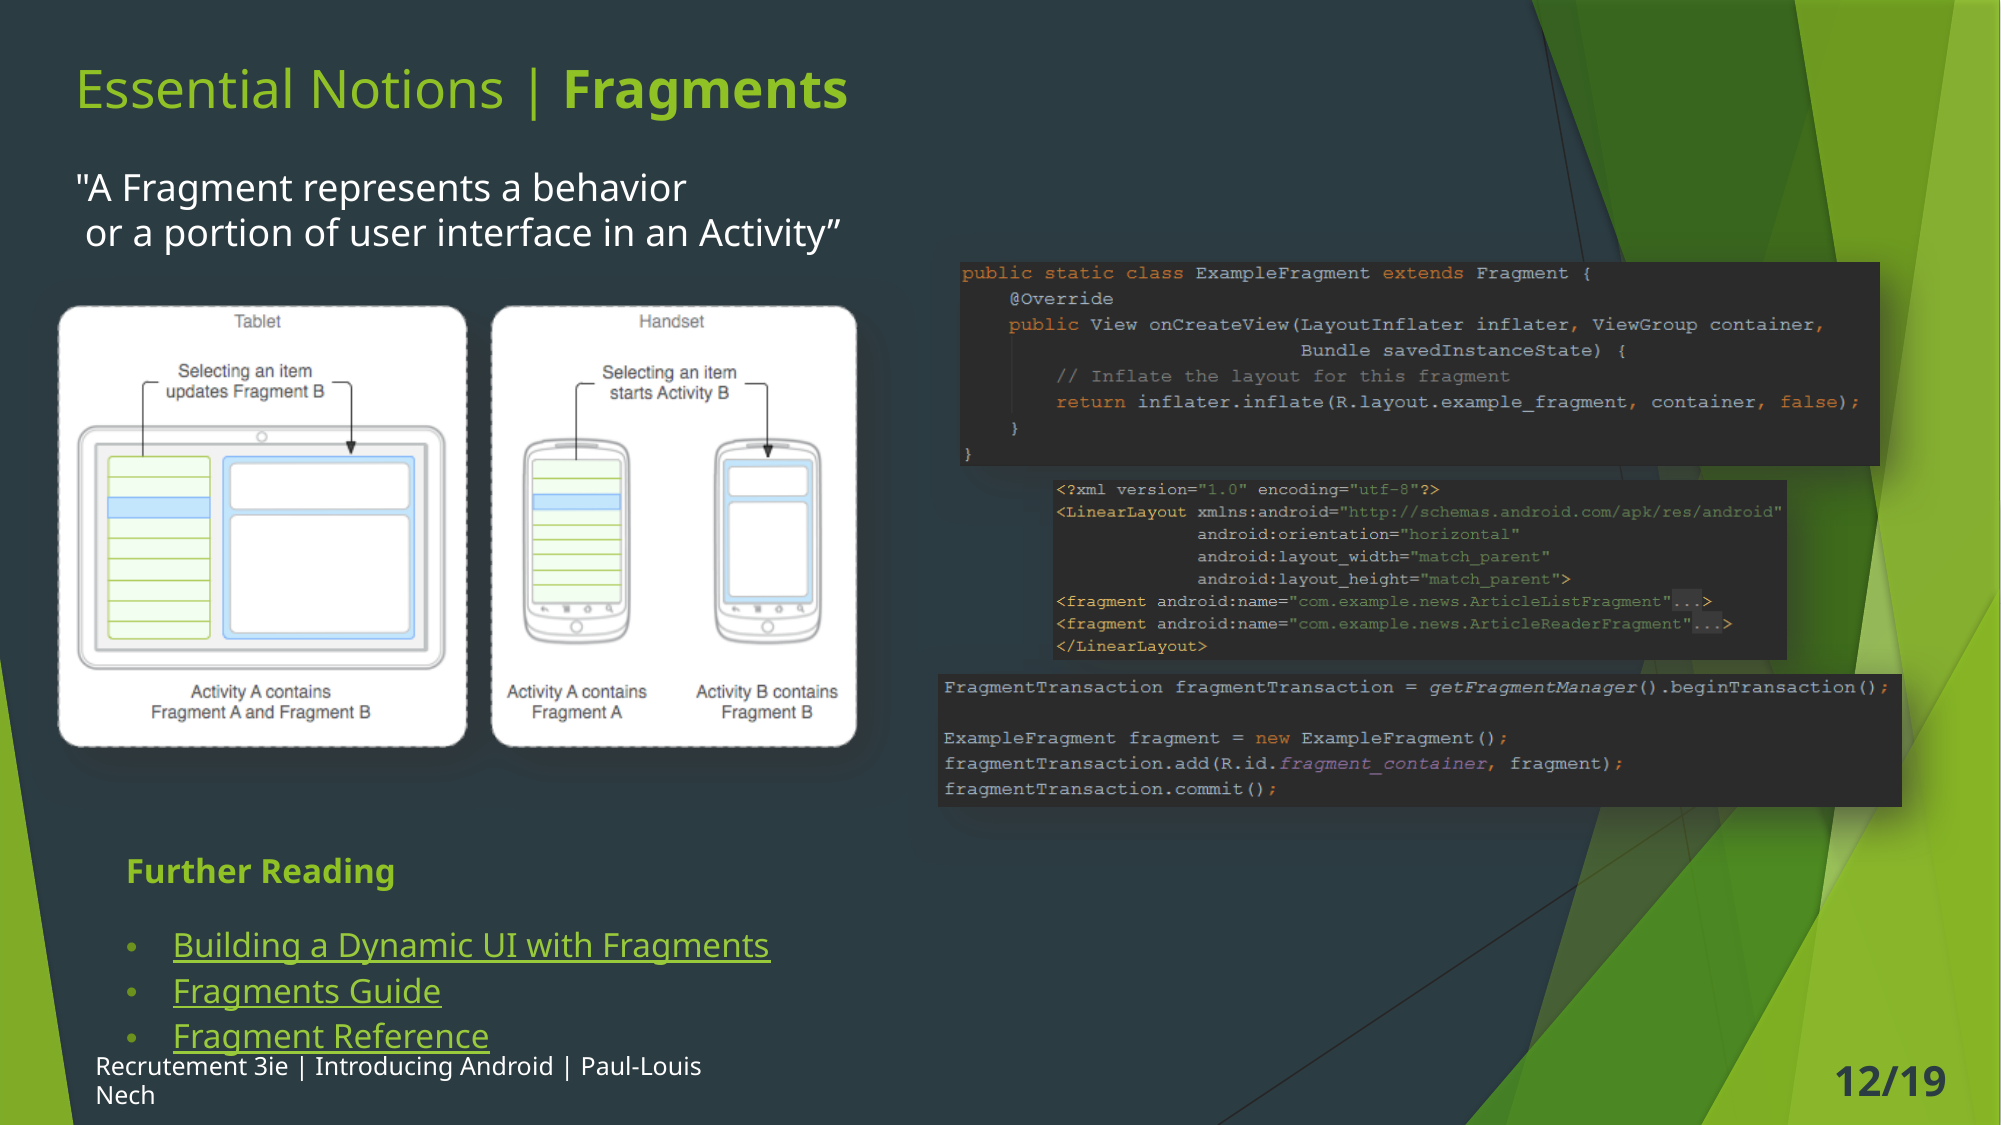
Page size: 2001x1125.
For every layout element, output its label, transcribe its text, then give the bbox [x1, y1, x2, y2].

picture [959, 261, 1881, 466]
footer Recrutement 3ie | Introducing Android | Paul-Louis Nech [80, 1050, 747, 1111]
picture [48, 283, 866, 756]
title Essential Notions | Fragments [60, 48, 981, 156]
picture [937, 673, 1902, 808]
text_box 12/19 [1800, 1050, 1963, 1110]
picture [1052, 480, 1787, 660]
text_box "A Fragment represents a behavior or a portion of user interface in an Activity” [60, 156, 1484, 261]
text_box Further Reading Building a Dynamic UI with Fragments Fragments Guide Fragment Reference [111, 842, 1401, 1108]
